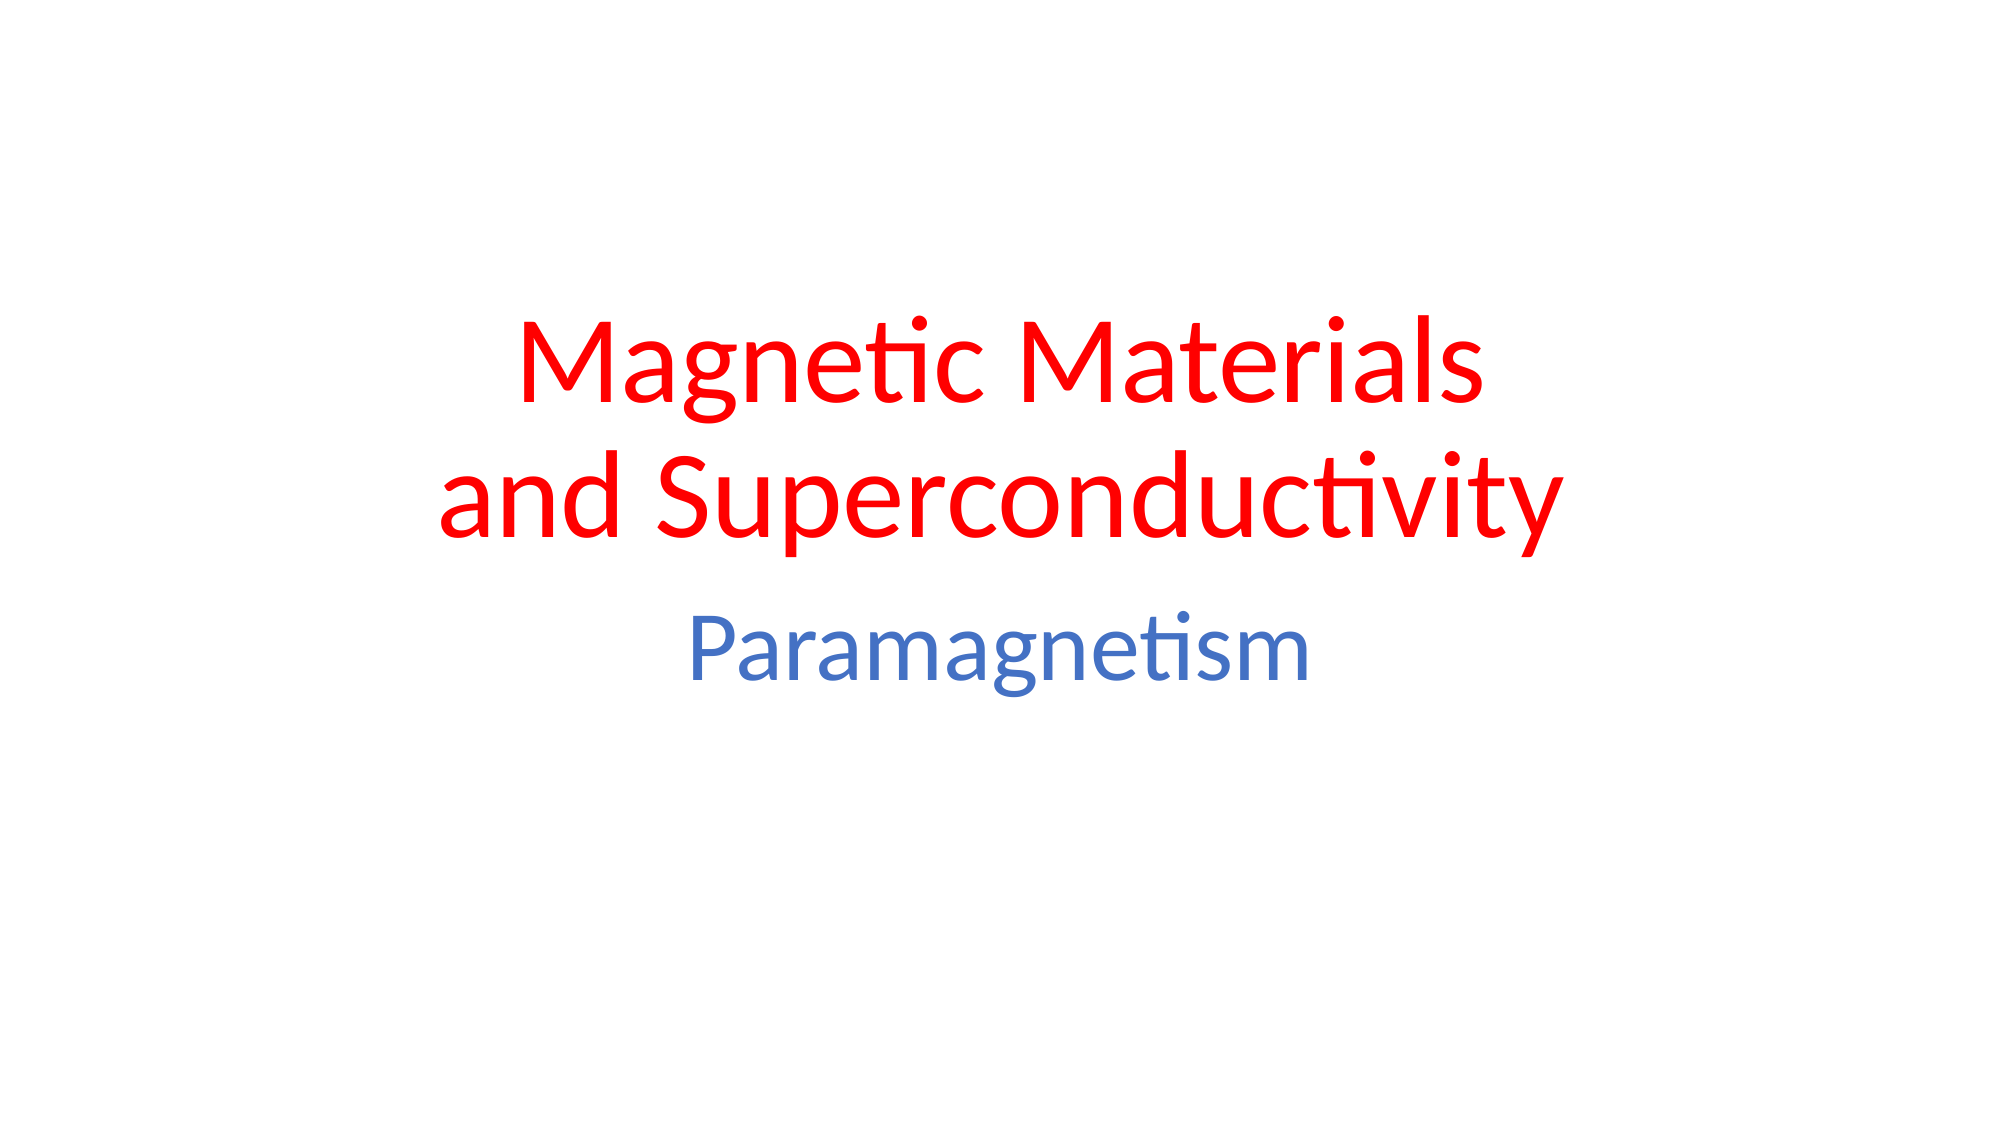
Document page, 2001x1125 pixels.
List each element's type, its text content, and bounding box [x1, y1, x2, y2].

title Magnetic Materials and Superconductivity Paramagnetism [404, 273, 1596, 701]
